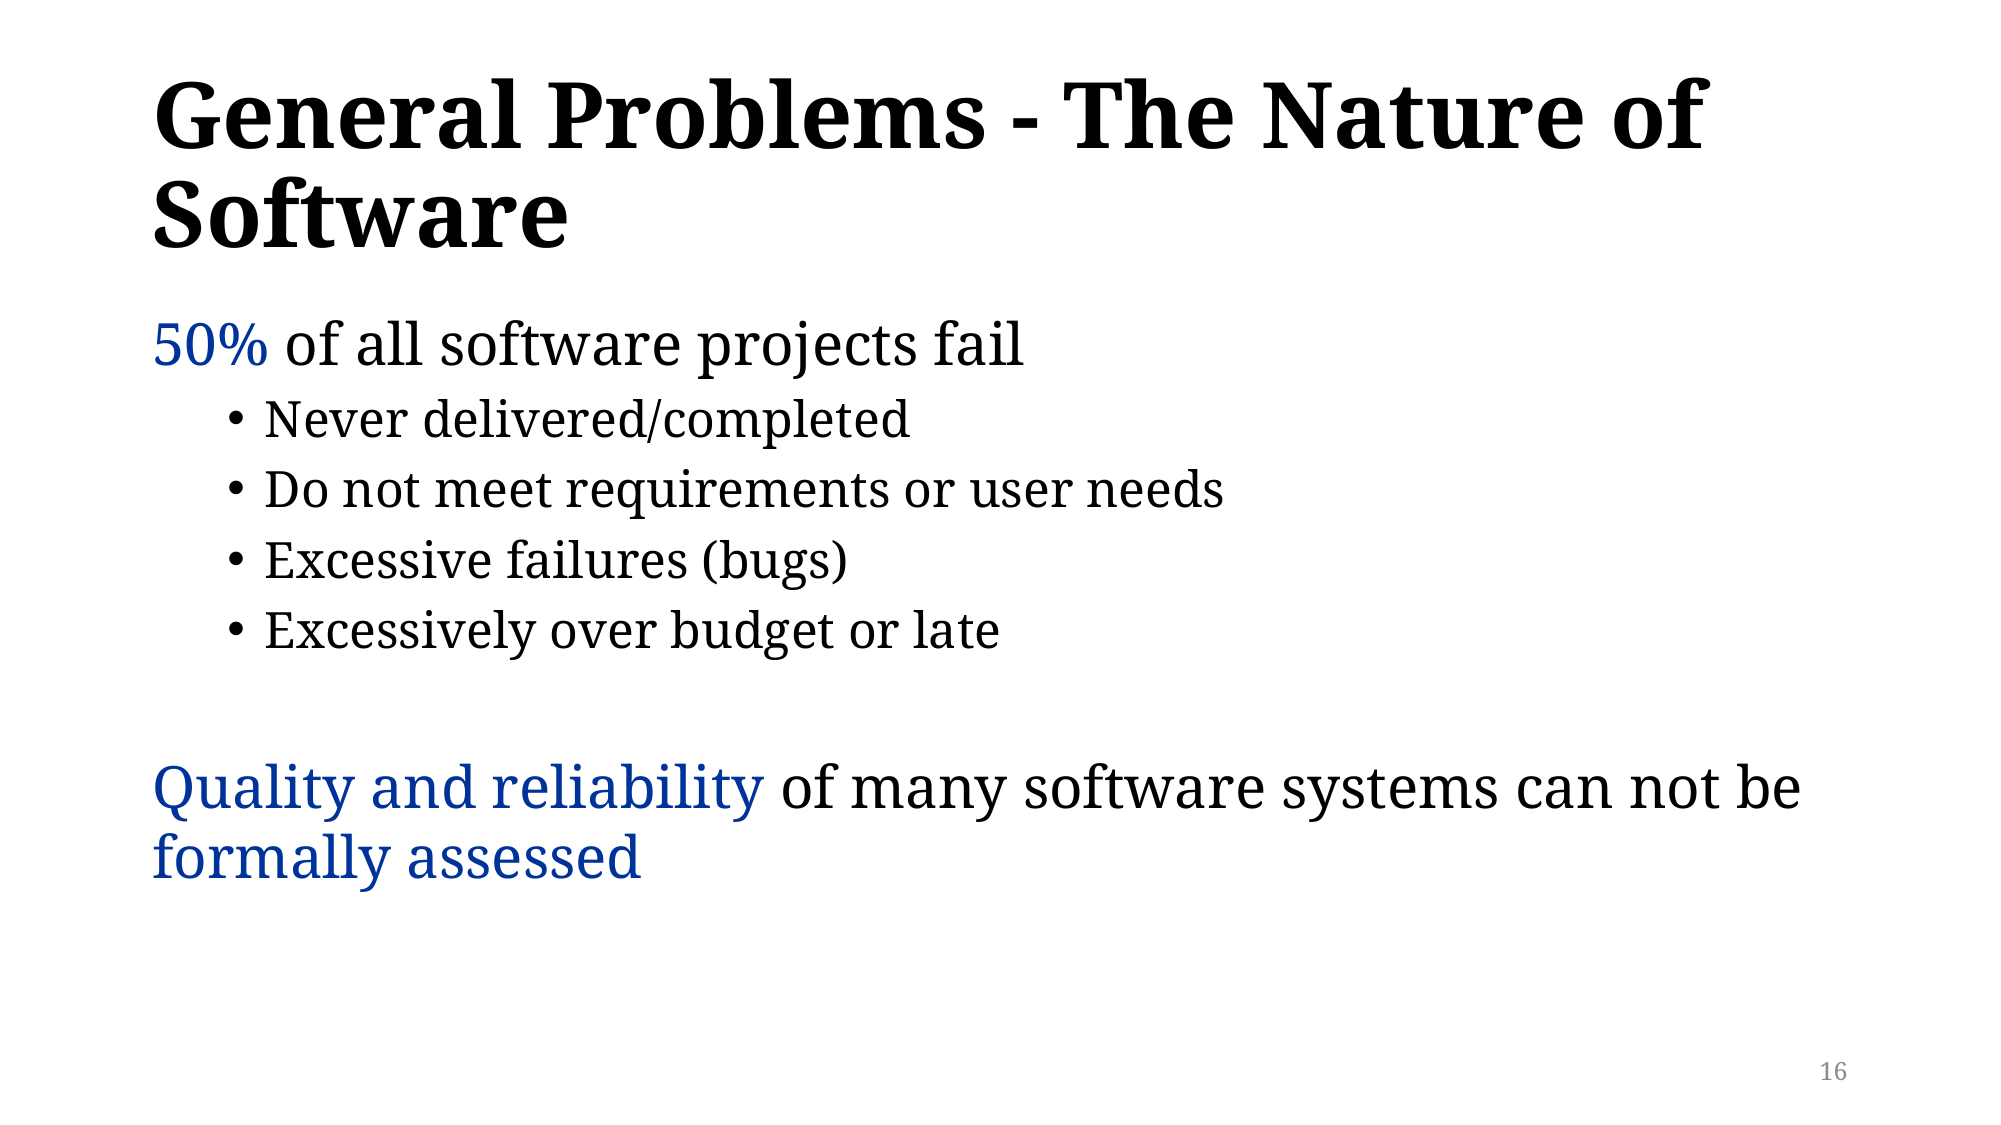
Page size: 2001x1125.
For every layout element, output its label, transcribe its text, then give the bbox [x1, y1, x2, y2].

slide_number 16 [1412, 1042, 1863, 1103]
title General Problems - The Nature of Software [137, 59, 1863, 278]
list 50% of all software projects fail Never delivered/completed Do not meet requirements or user needs Excessive failures (bugs) Excessively over budget or late Quality and reliability of many software systems can not be formally assessed [137, 299, 1863, 1014]
